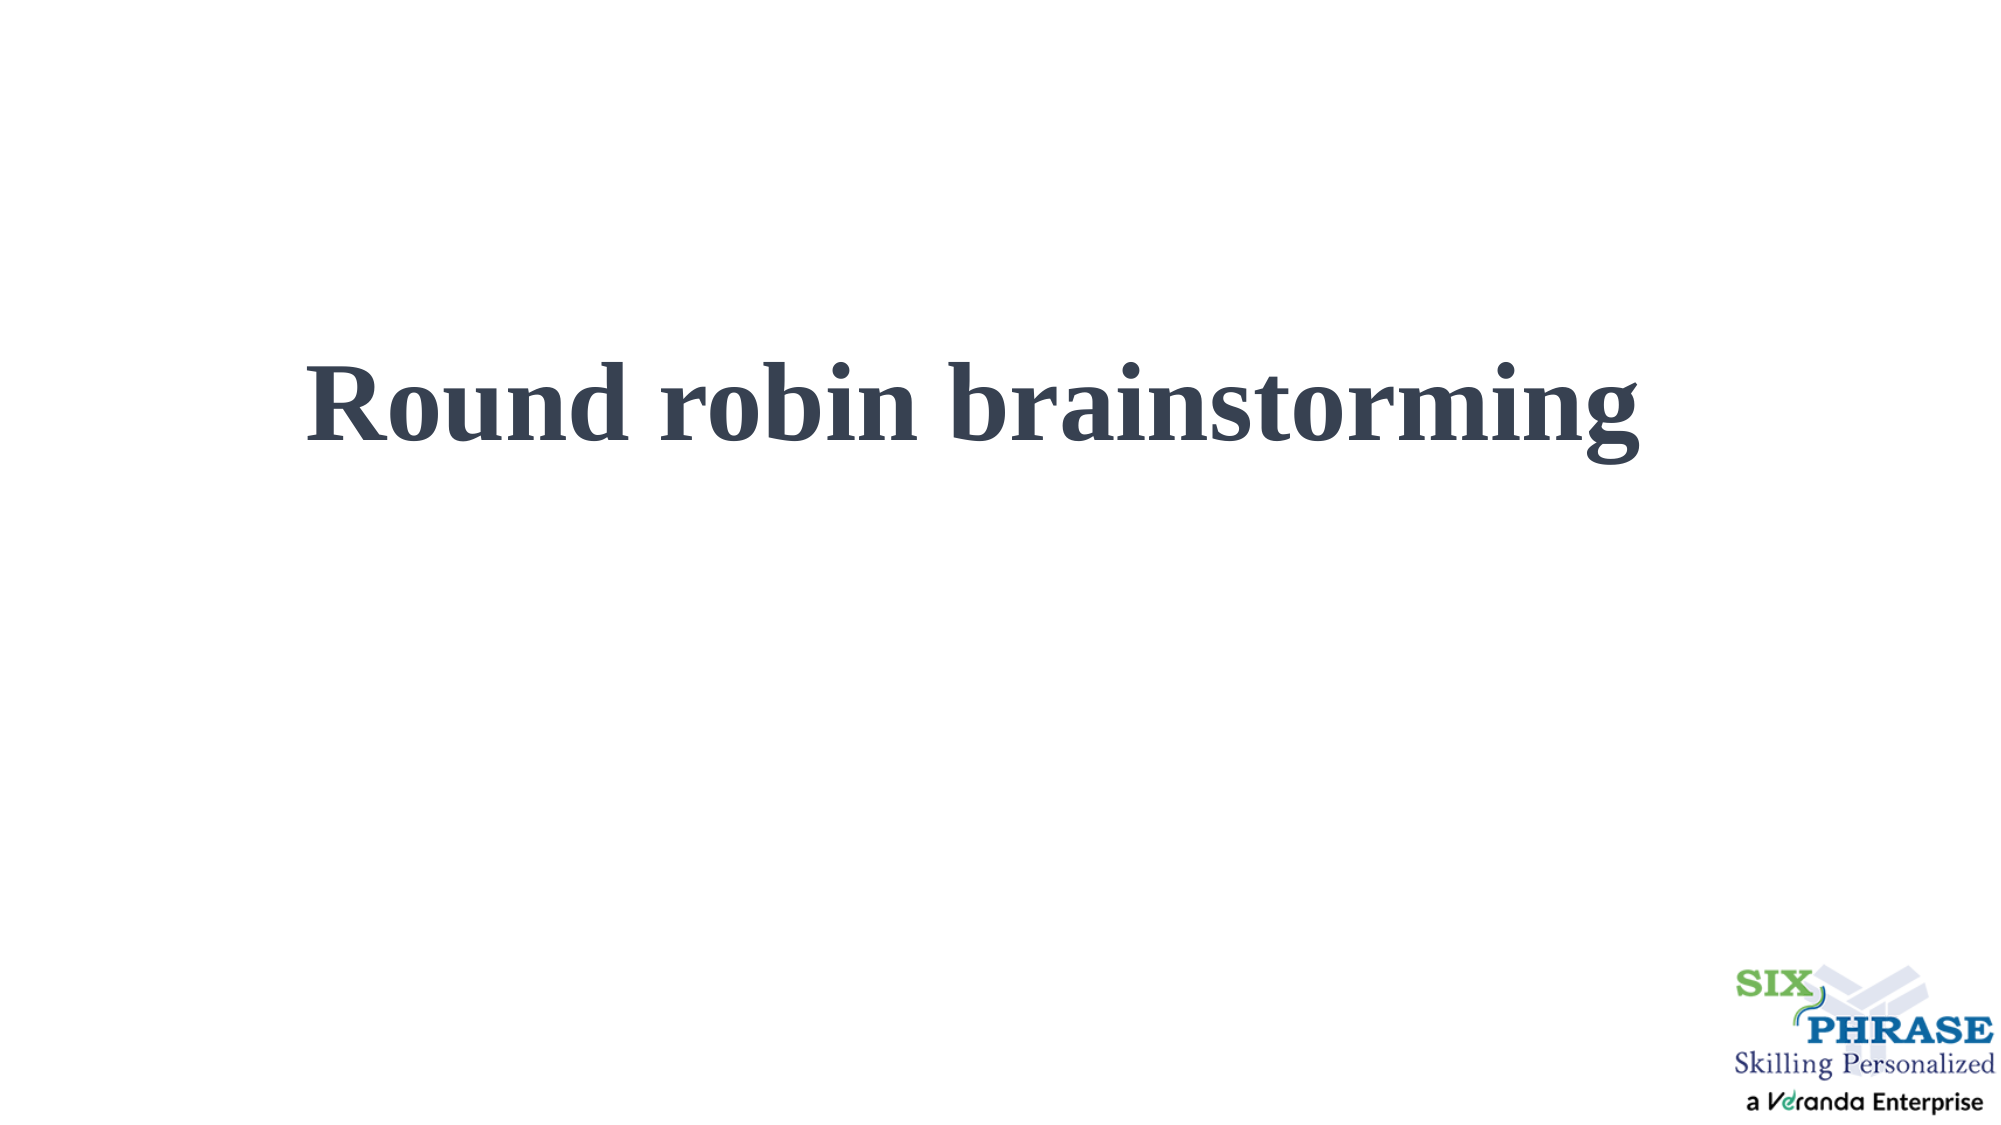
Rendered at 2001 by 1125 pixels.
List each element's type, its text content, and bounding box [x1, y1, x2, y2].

picture [1720, 952, 2000, 1125]
text_box Round robin brainstorming [107, 327, 1839, 463]
